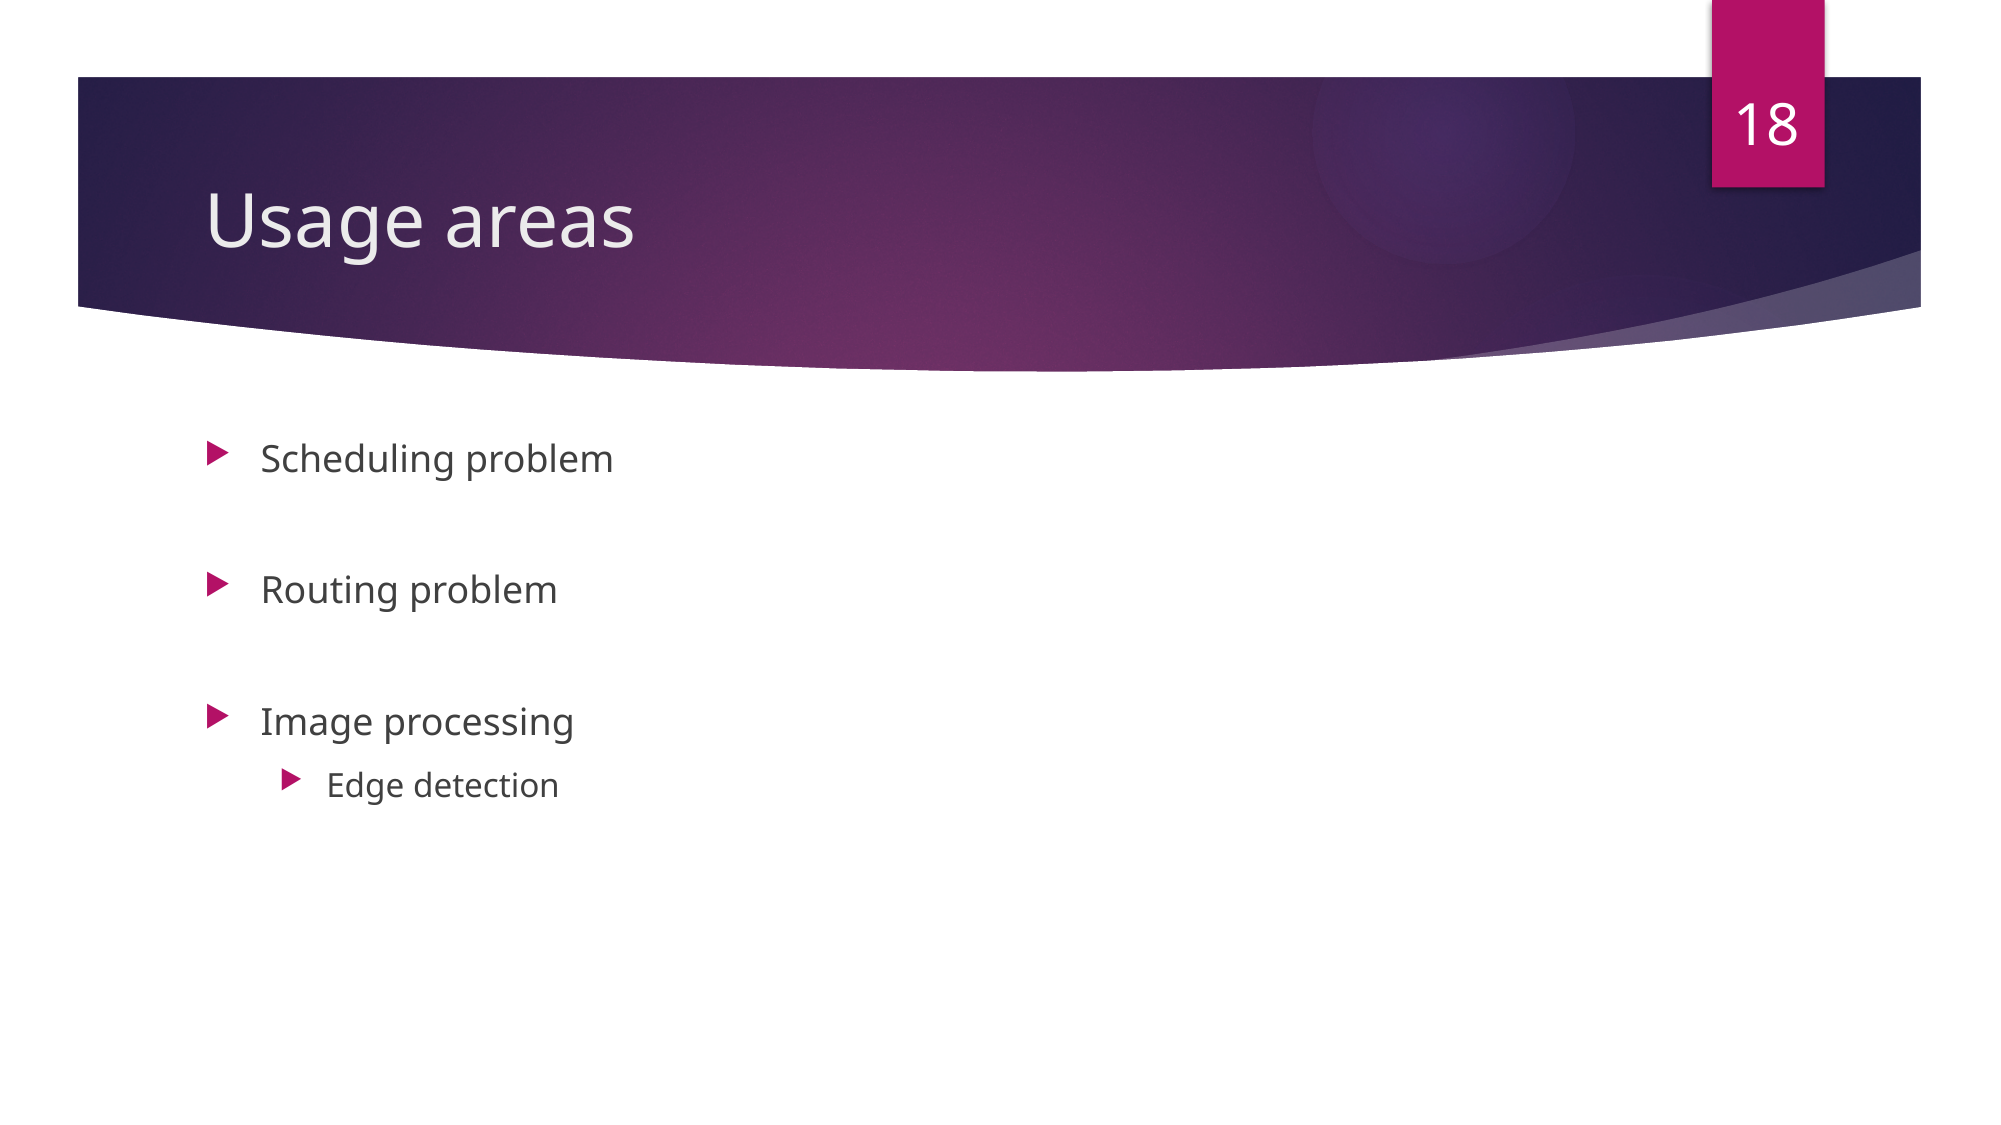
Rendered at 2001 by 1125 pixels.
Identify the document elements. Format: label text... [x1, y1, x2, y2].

list Scheduling problem Routing problem Image processing Edge detection [189, 427, 1638, 988]
slide_number 18 [1698, 48, 1836, 175]
title Usage areas [189, 159, 1627, 276]
